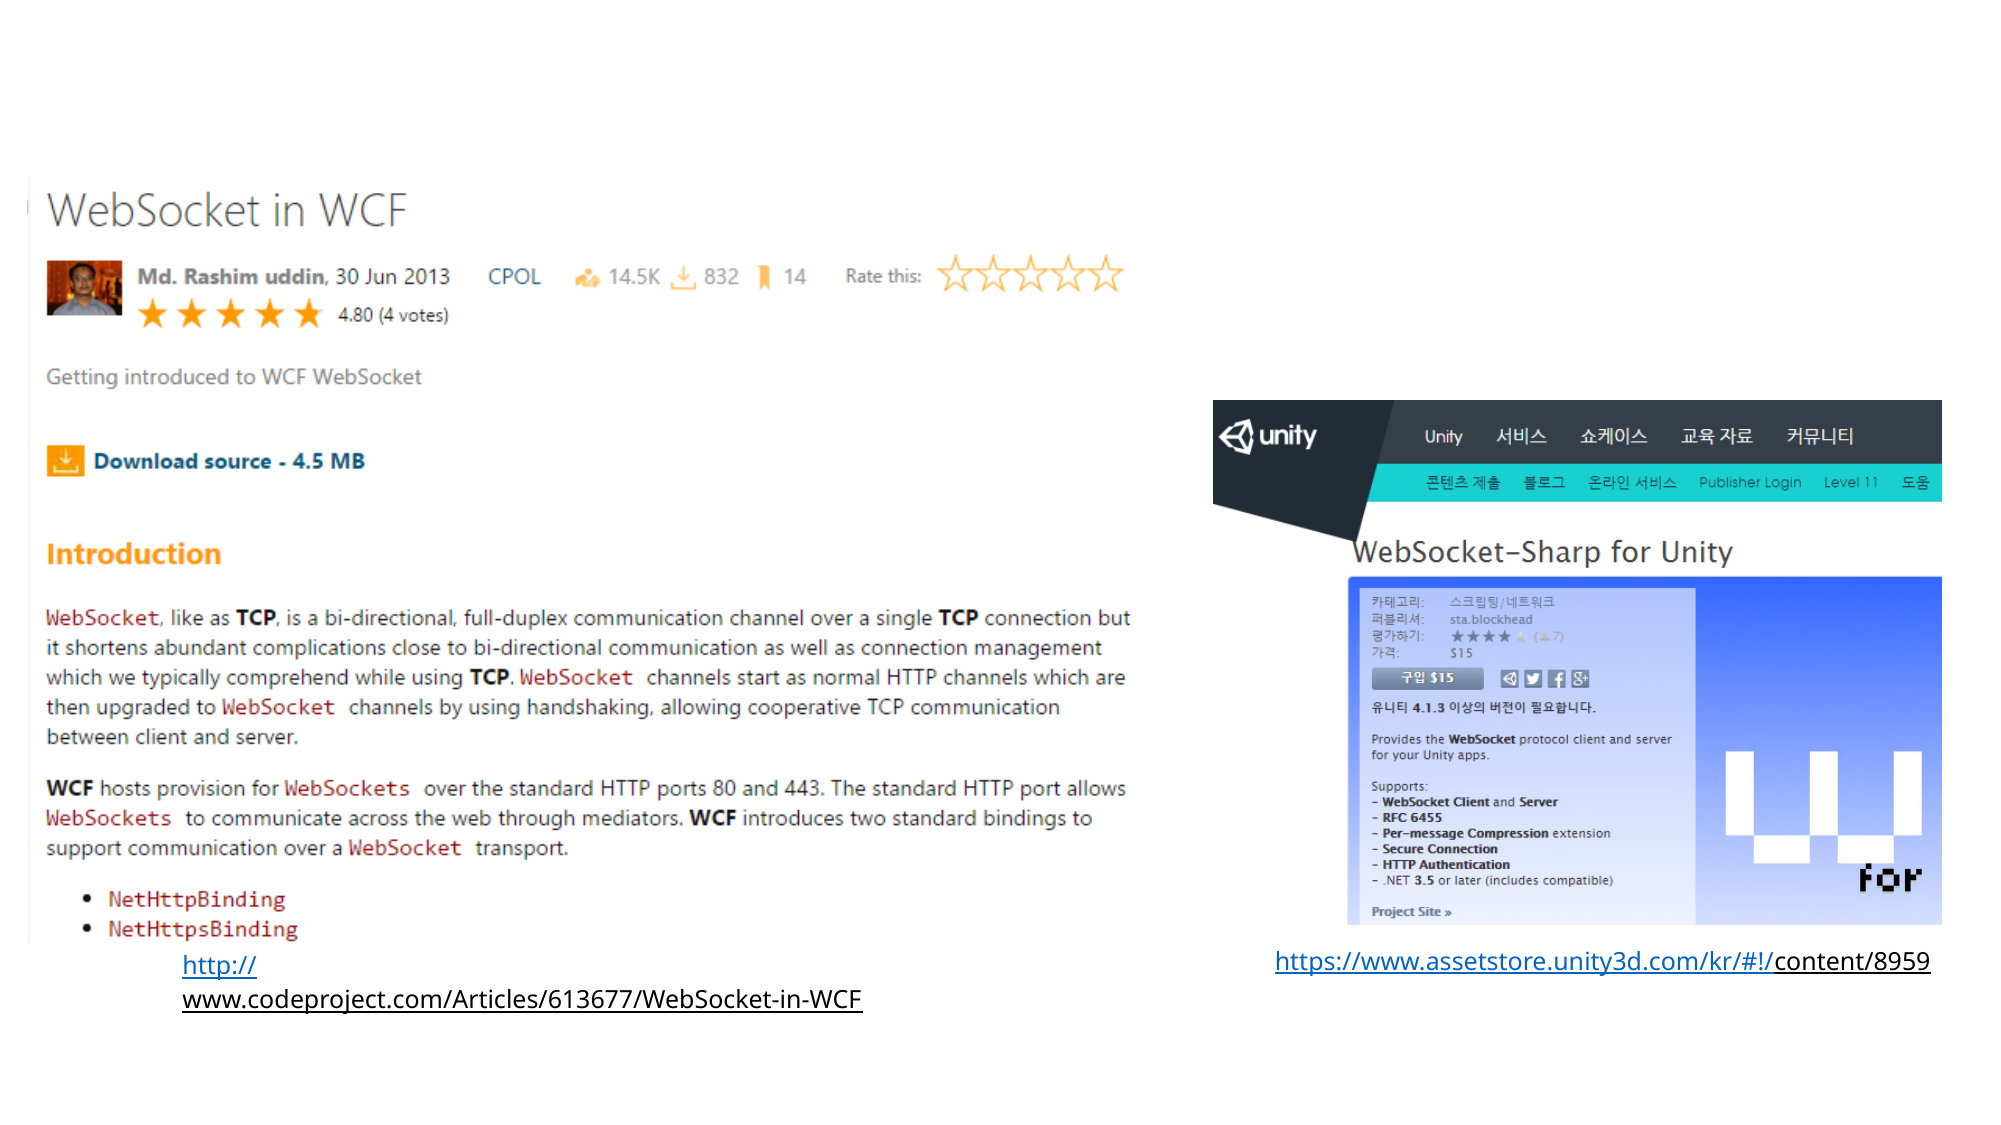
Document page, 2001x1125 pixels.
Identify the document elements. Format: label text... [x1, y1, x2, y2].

text_box http://www.codeproject.com/Articles/613677/WebSocket-in-WCF [167, 943, 936, 1026]
picture [1213, 400, 1942, 926]
picture [27, 167, 1153, 943]
text_box https://www.assetstore.unity3d.com/kr/#!/content/8959 [1259, 937, 1953, 987]
